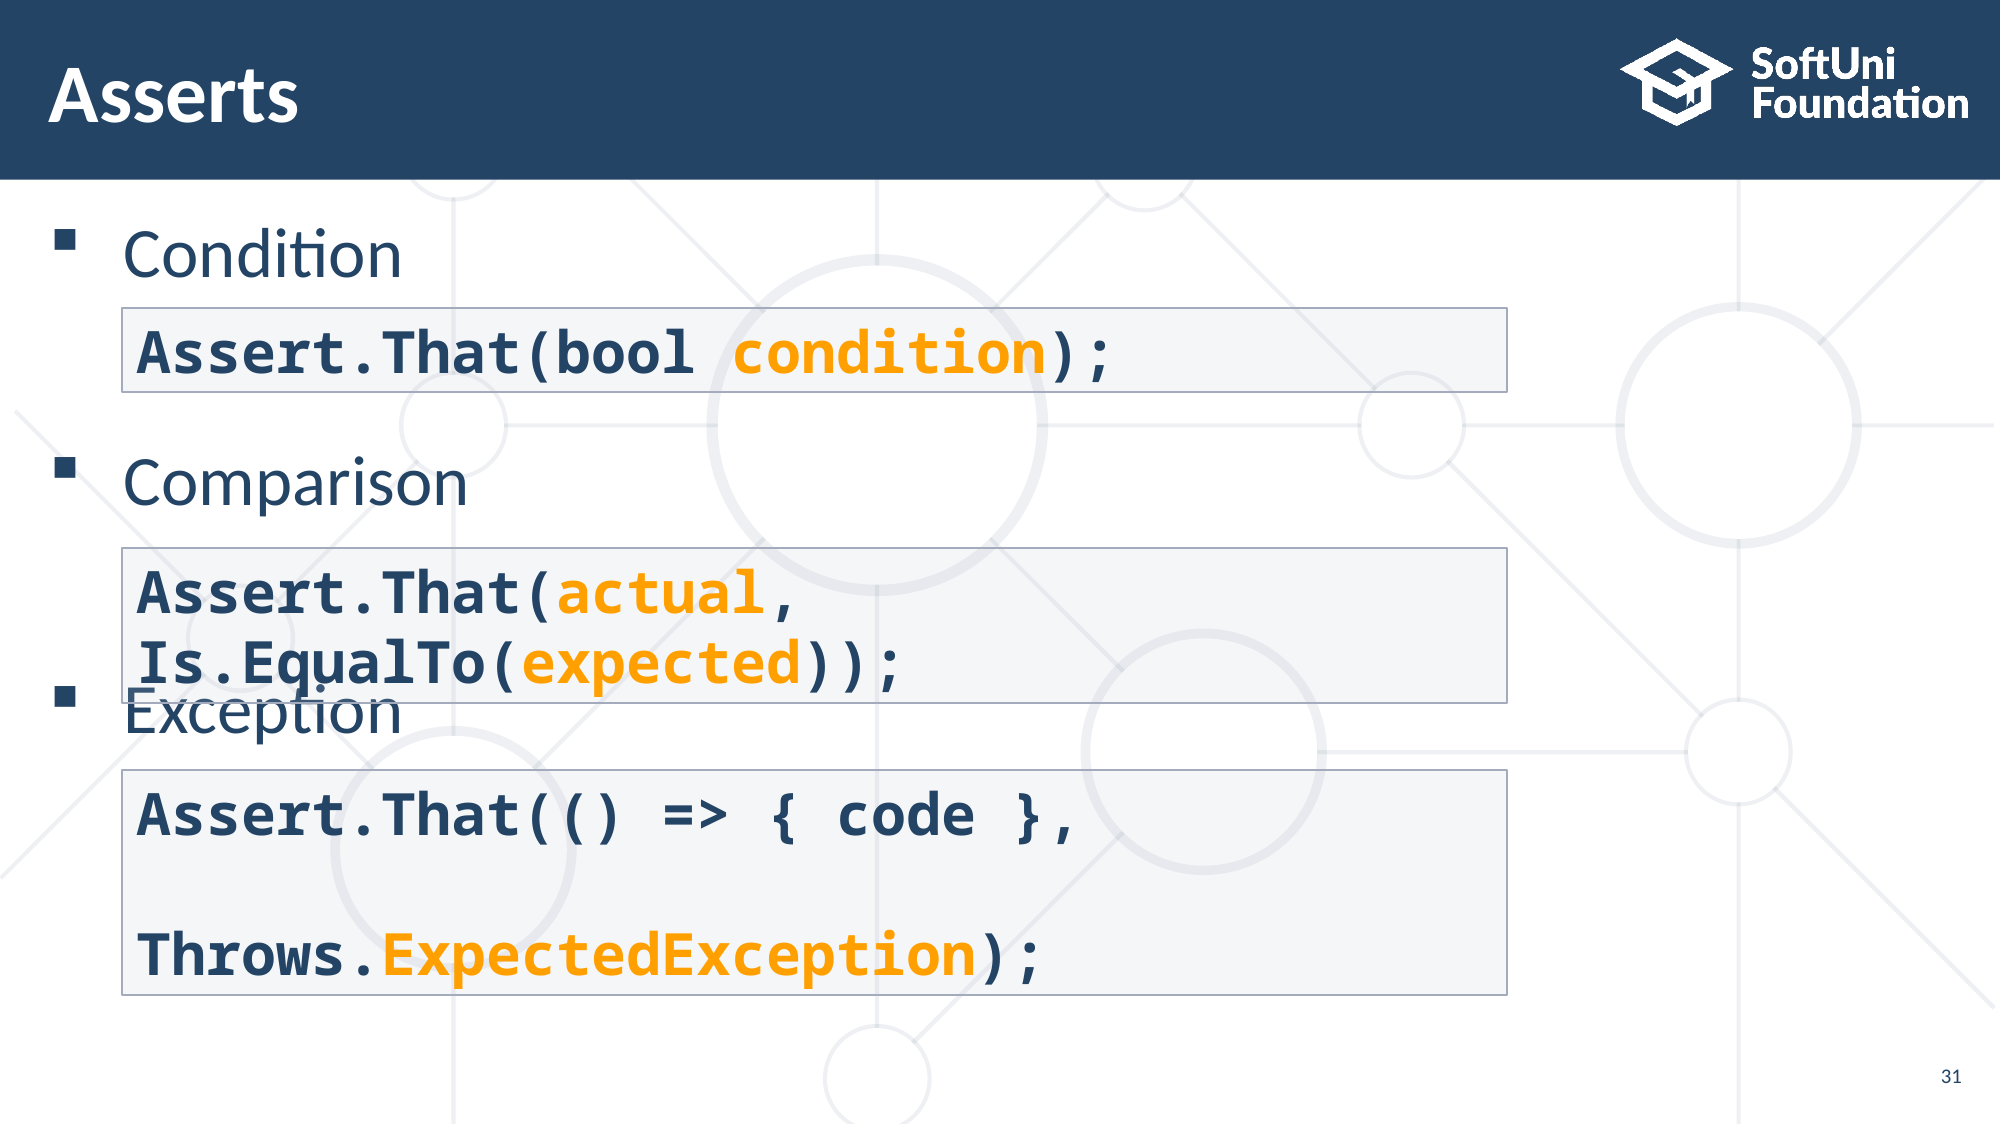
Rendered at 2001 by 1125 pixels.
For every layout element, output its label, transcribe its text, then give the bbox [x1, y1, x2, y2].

text_box Assert.That(actual, Is.EqualTo(expected)); [121, 548, 1508, 703]
picture [1619, 38, 1968, 126]
text_box Assert.That(() => { code }, Throws.ExpectedException); [121, 770, 1508, 995]
title Asserts [31, 16, 1591, 162]
list Condition Comparison Exception [31, 196, 1970, 1050]
text_box Assert.That(bool condition); [121, 307, 1508, 393]
slide_number 31 [1897, 1049, 1968, 1101]
